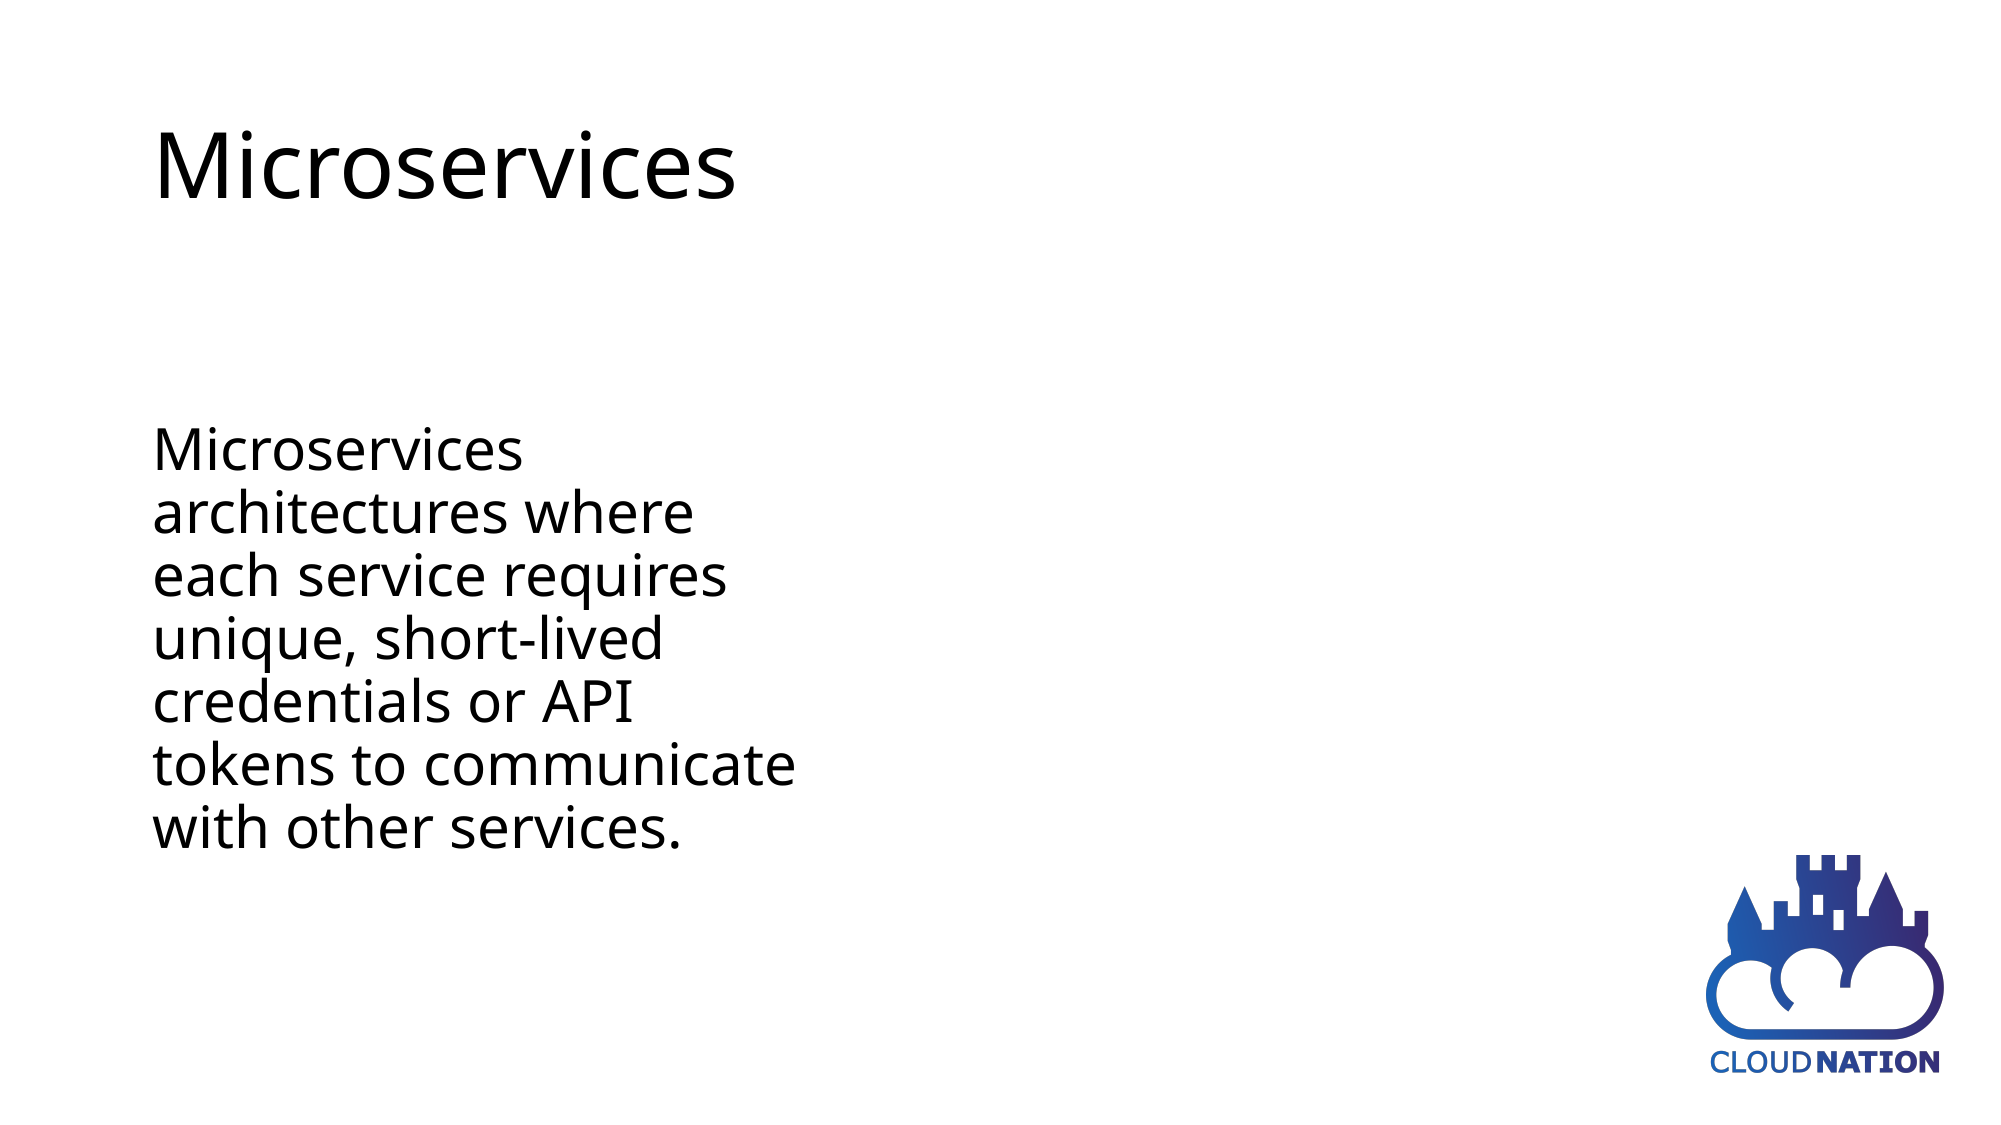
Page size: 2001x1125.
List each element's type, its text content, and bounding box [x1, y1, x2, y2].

list Microservices architectures where each service requires unique, short-lived credentials or API tokens to communicate with other services. [137, 412, 828, 1046]
picture [1706, 855, 1944, 1073]
title Microservices [137, 59, 1863, 278]
